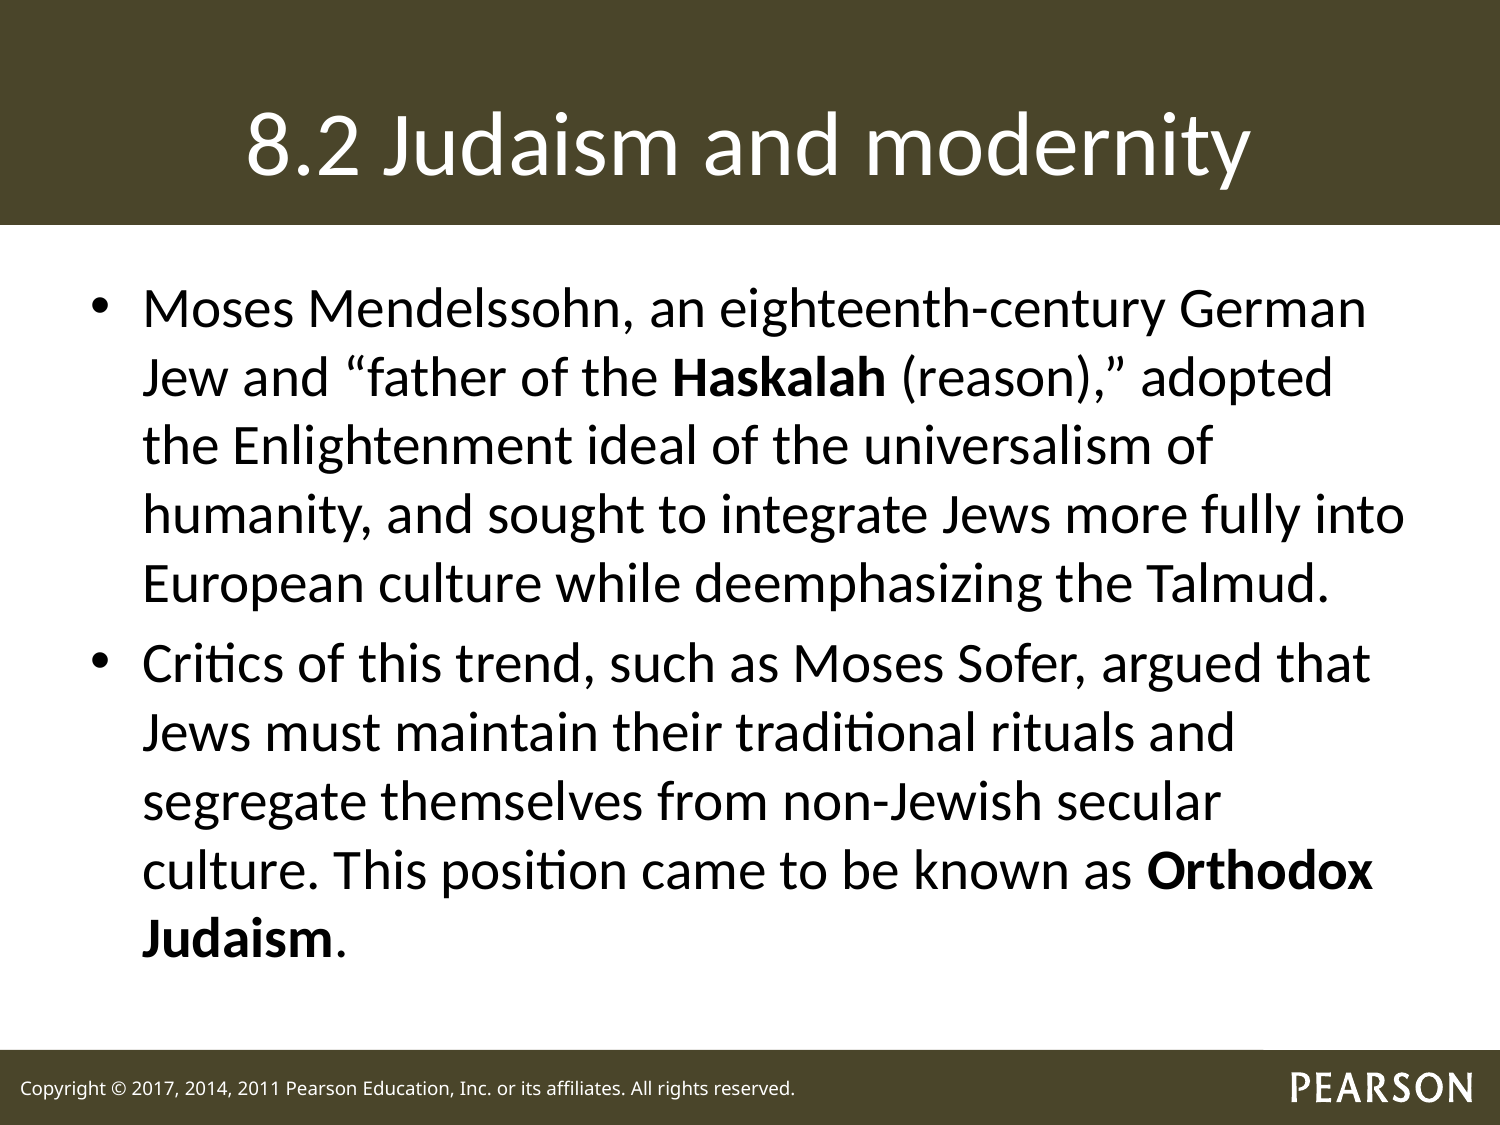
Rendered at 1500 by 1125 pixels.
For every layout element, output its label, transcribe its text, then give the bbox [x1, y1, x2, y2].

title 8.2 Judaism and modernity [75, 45, 1425, 233]
list Moses Mendelssohn, an eighteenth-century German Jew and “father of the Haskalah (reason),” adopted the Enlightenment ideal of the universalism of humanity, and sought to integrate Jews more fully into European culture while deemphasizing the Talmud. Critics of this trend, such as Moses Sofer, argued that Jews must maintain their traditional rituals and segregate themselves from non-Jewish secular culture. This position came to be known as Orthodox Judaism. [75, 262, 1425, 1005]
